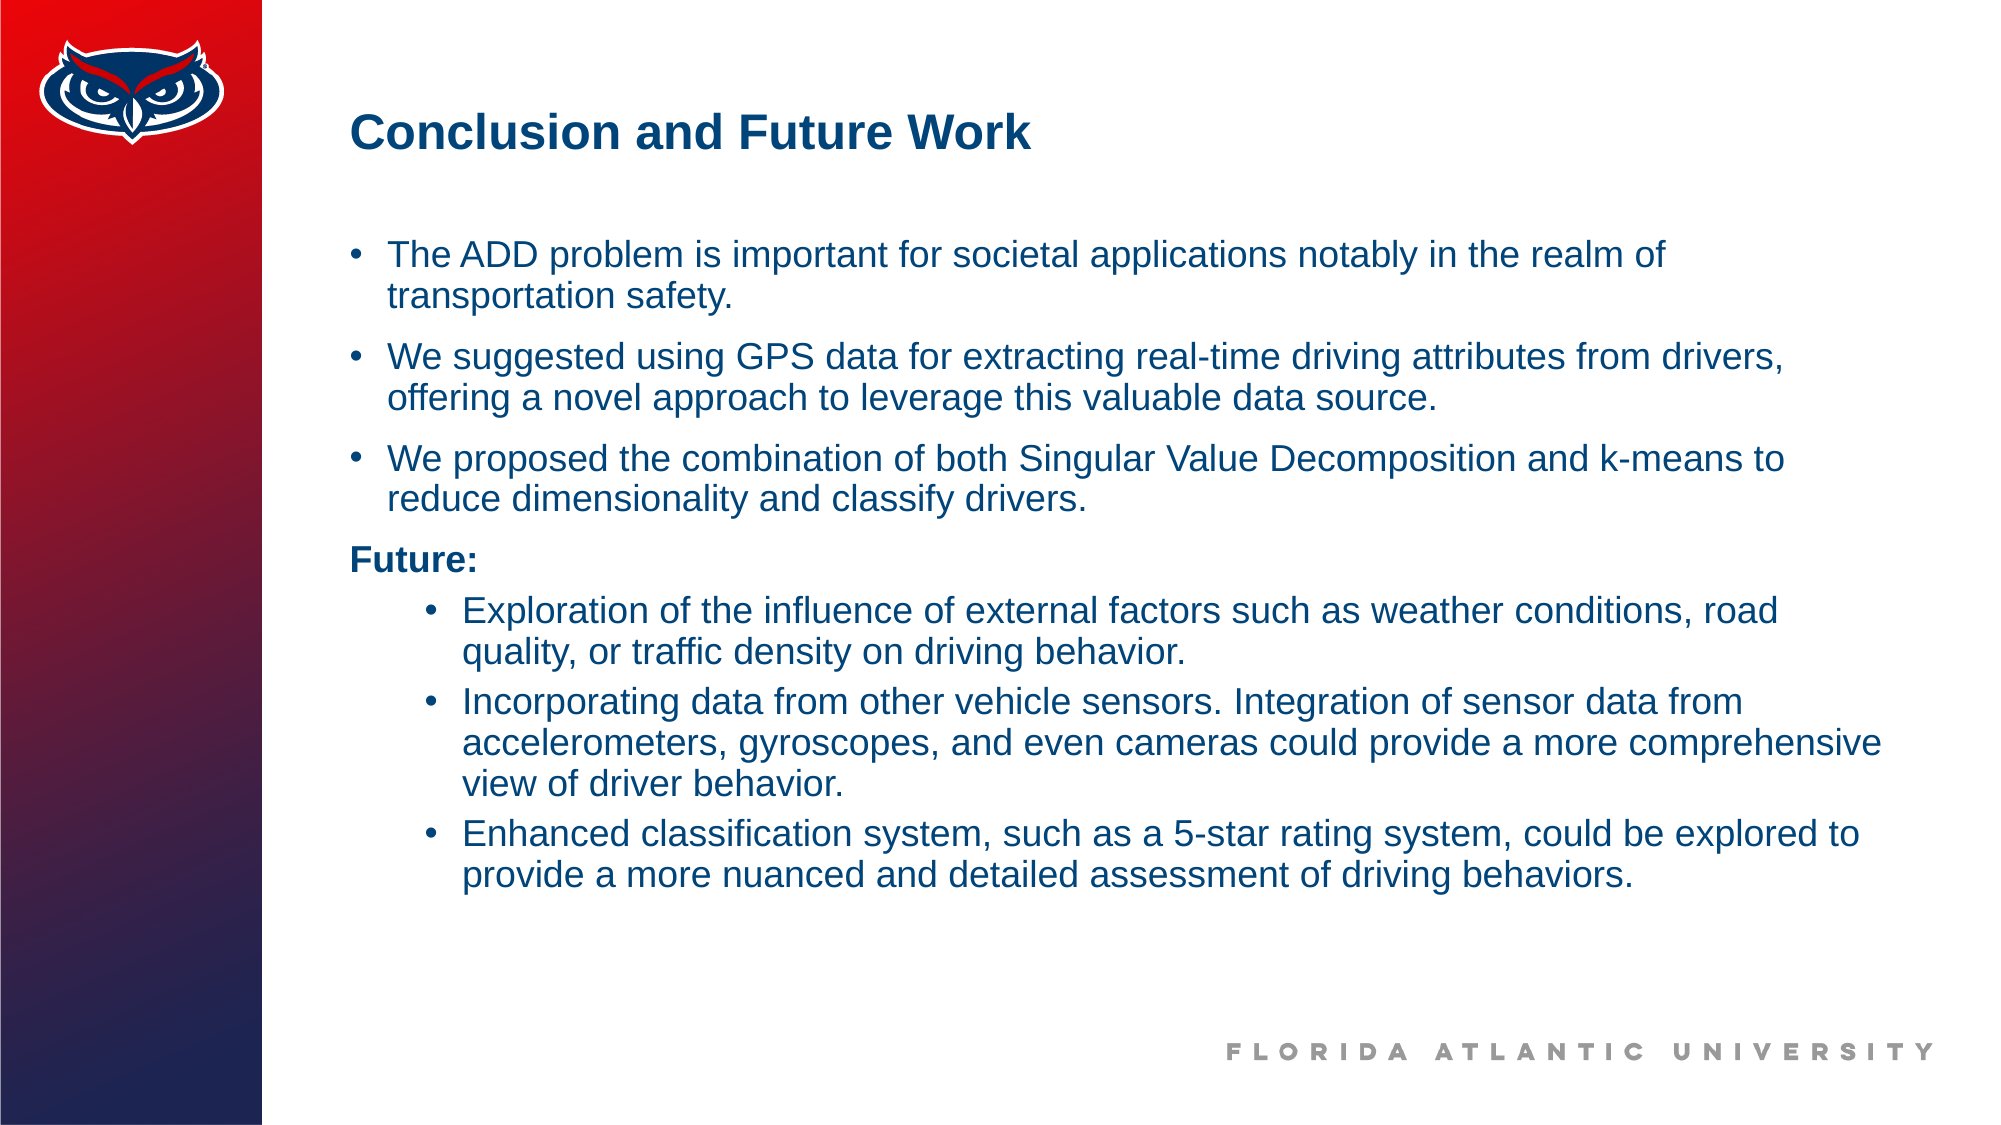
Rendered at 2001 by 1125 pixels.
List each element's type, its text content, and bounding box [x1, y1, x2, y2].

list The ADD problem is important for societal applications notably in the realm of transportation safety. We suggested using GPS data for extracting real-time driving attributes from drivers, offering a novel approach to leverage this valuable data source. We proposed the combination of both Singular Value Decomposition and k-means to reduce dimensionality and classify drivers. Future: Exploration of the influence of external factors such as weather conditions, road quality, or traffic density on driving behavior. Incorporating data from other vehicle sensors. Integration of sensor data from accelerometers, gyroscopes, and even cameras could provide a more comprehensive view of driver behavior. Enhanced classification system, such as a 5-star rating system, could be explored to provide a more nuanced and detailed assessment of driving behaviors. [334, 227, 1911, 971]
title Conclusion and Future Work [334, 84, 1911, 183]
picture [0, 0, 2001, 1125]
